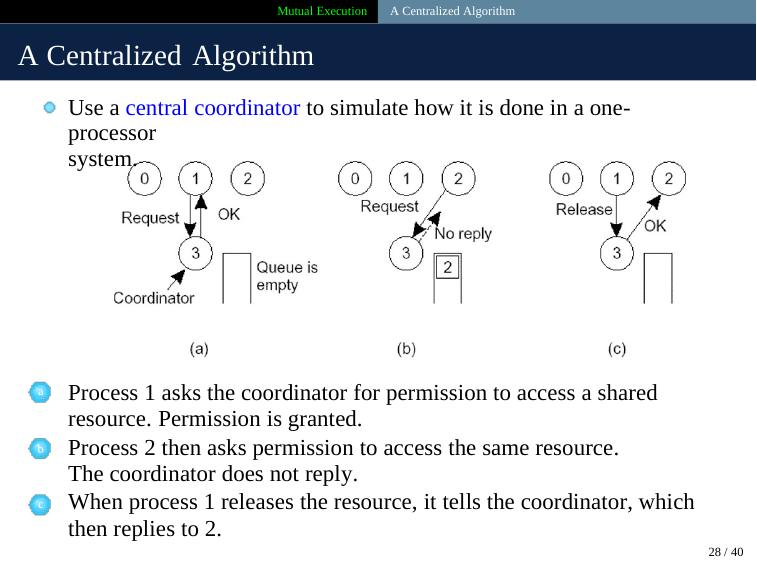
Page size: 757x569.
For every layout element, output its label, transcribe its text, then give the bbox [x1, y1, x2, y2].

text_box Mutual Execution A Centralized Algorithm [275, 3, 516, 20]
text_box Use a central coordinator to simulate how it is done in a one-processor system. [66, 95, 715, 151]
text_box Process 1 asks the coordinator for permission to access a shared resource. Permission is granted. Process 2 then asks permission to access the same resource. The coordinator does not reply. When process 1 releases the resource, it tells the coordinator, which then replies to 2. 28 / 40 [66, 380, 746, 568]
text_box [0, 0, 756, 567]
text_box c [36, 496, 46, 513]
text_box a [36, 383, 46, 400]
text_box A Centralized Algorithm [15, 39, 324, 74]
text_box b [35, 441, 47, 458]
